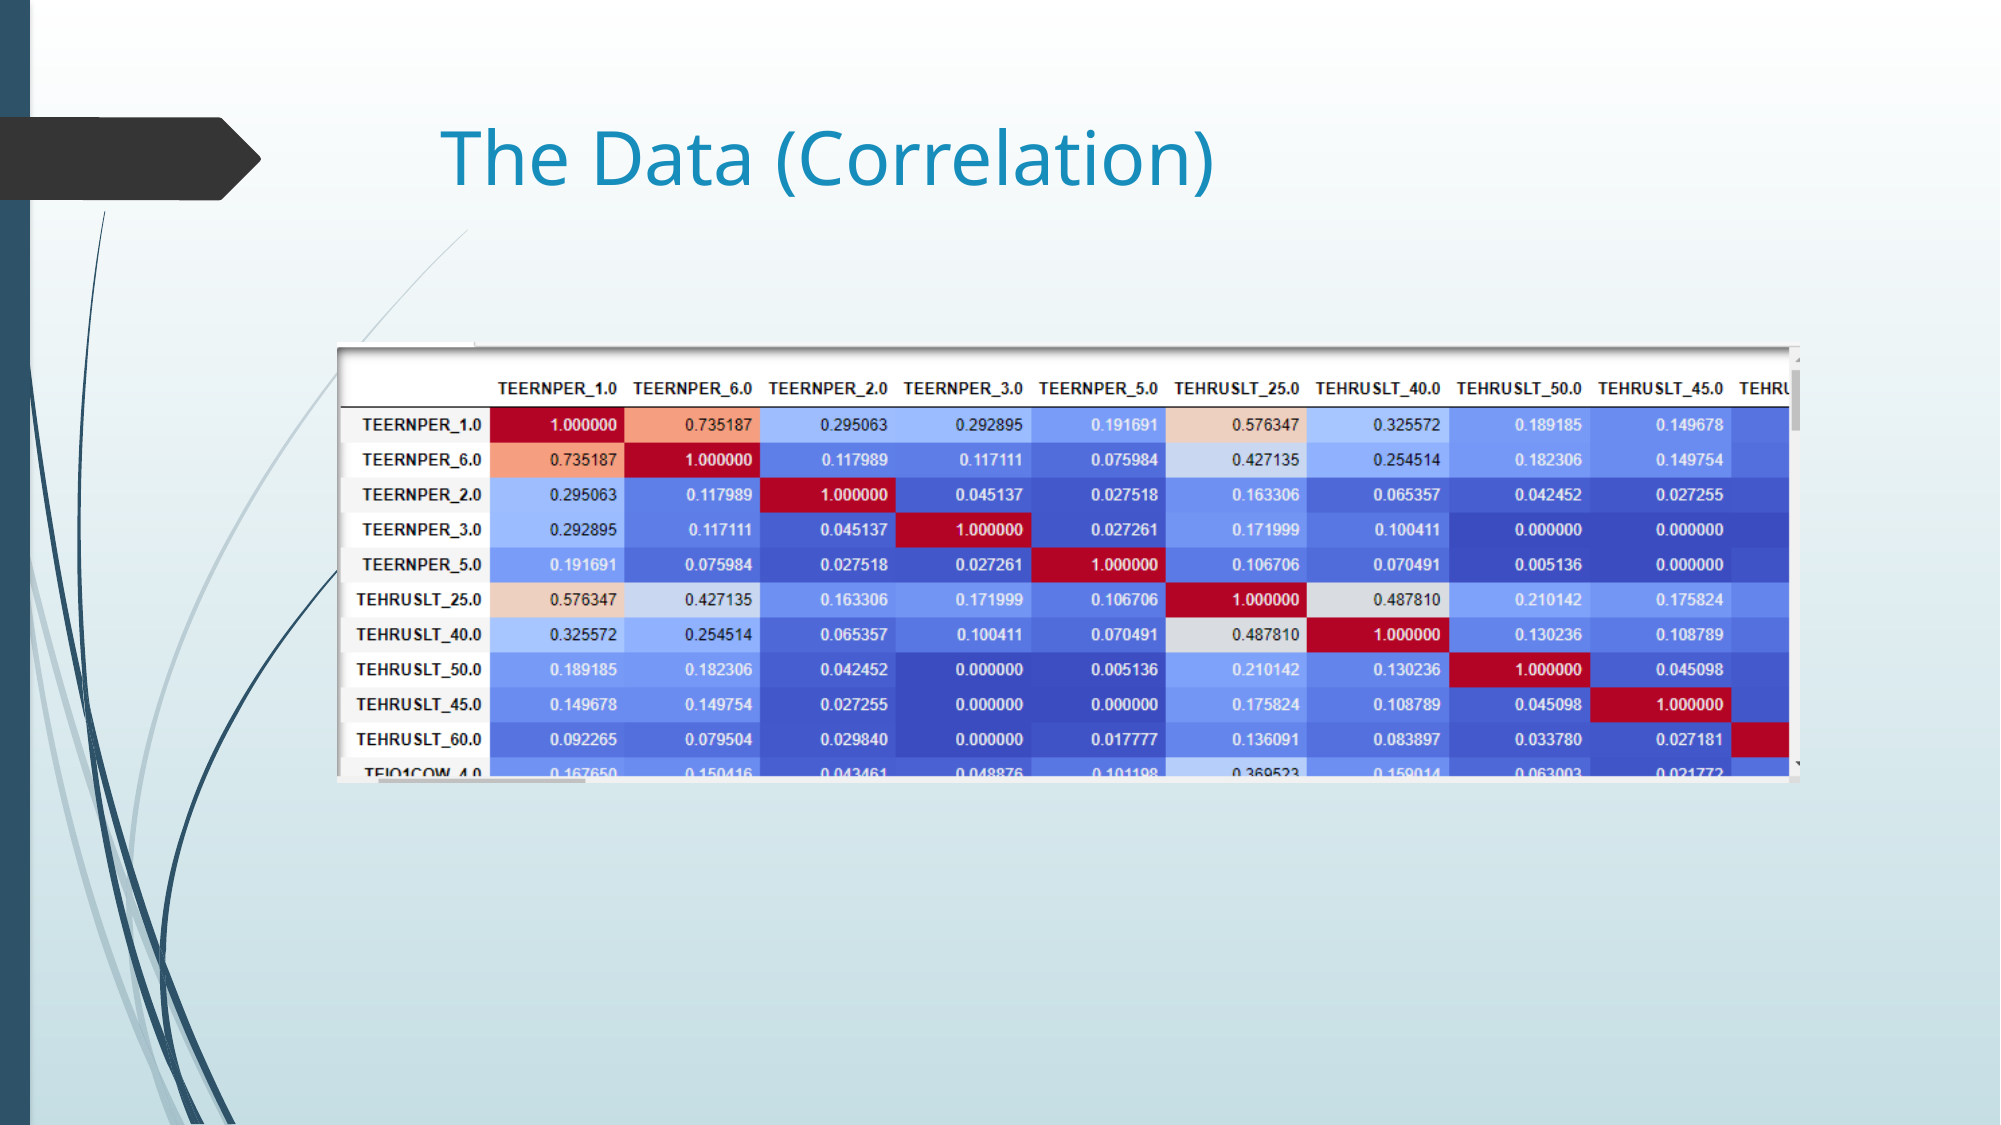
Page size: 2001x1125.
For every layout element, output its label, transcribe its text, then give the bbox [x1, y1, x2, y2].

title The Data (Correlation) [425, 102, 1888, 313]
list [336, 341, 1800, 783]
